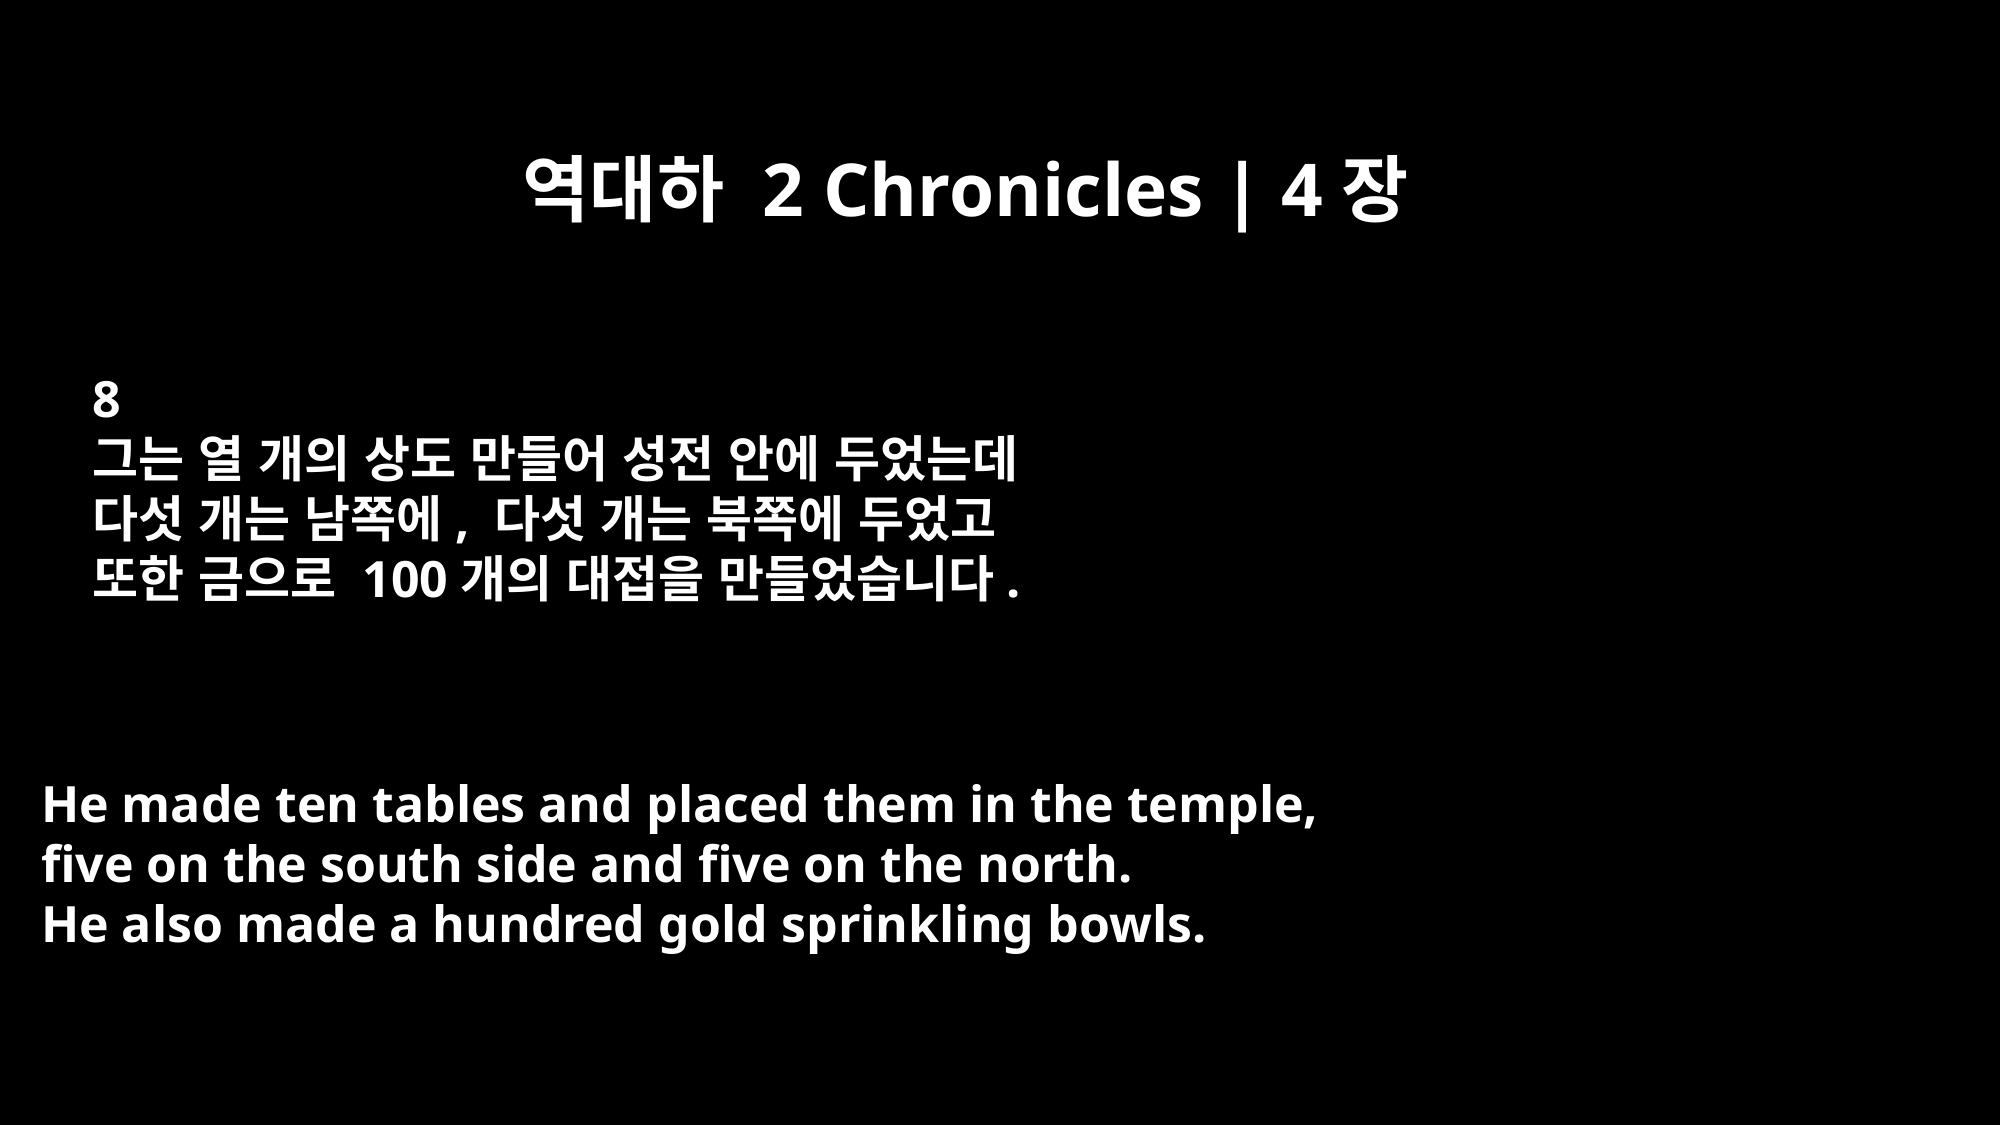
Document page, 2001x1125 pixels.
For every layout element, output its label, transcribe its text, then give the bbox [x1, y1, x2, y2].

text_box 8 그는 열 개의 상도 만들어 성전 안에 두었는데 다섯 개는 남쪽에, 다섯 개는 북쪽에 두었고 또한 금으로 100개의 대접을 만들었습니다. [78, 359, 1036, 615]
text_box 역대하 2 Chronicles | 4장 [507, 136, 1424, 239]
text_box He made ten tables and placed them in the temple, five on the south side and five on the north. He also made a hundred gold sprinkling bowls. [26, 764, 1334, 960]
